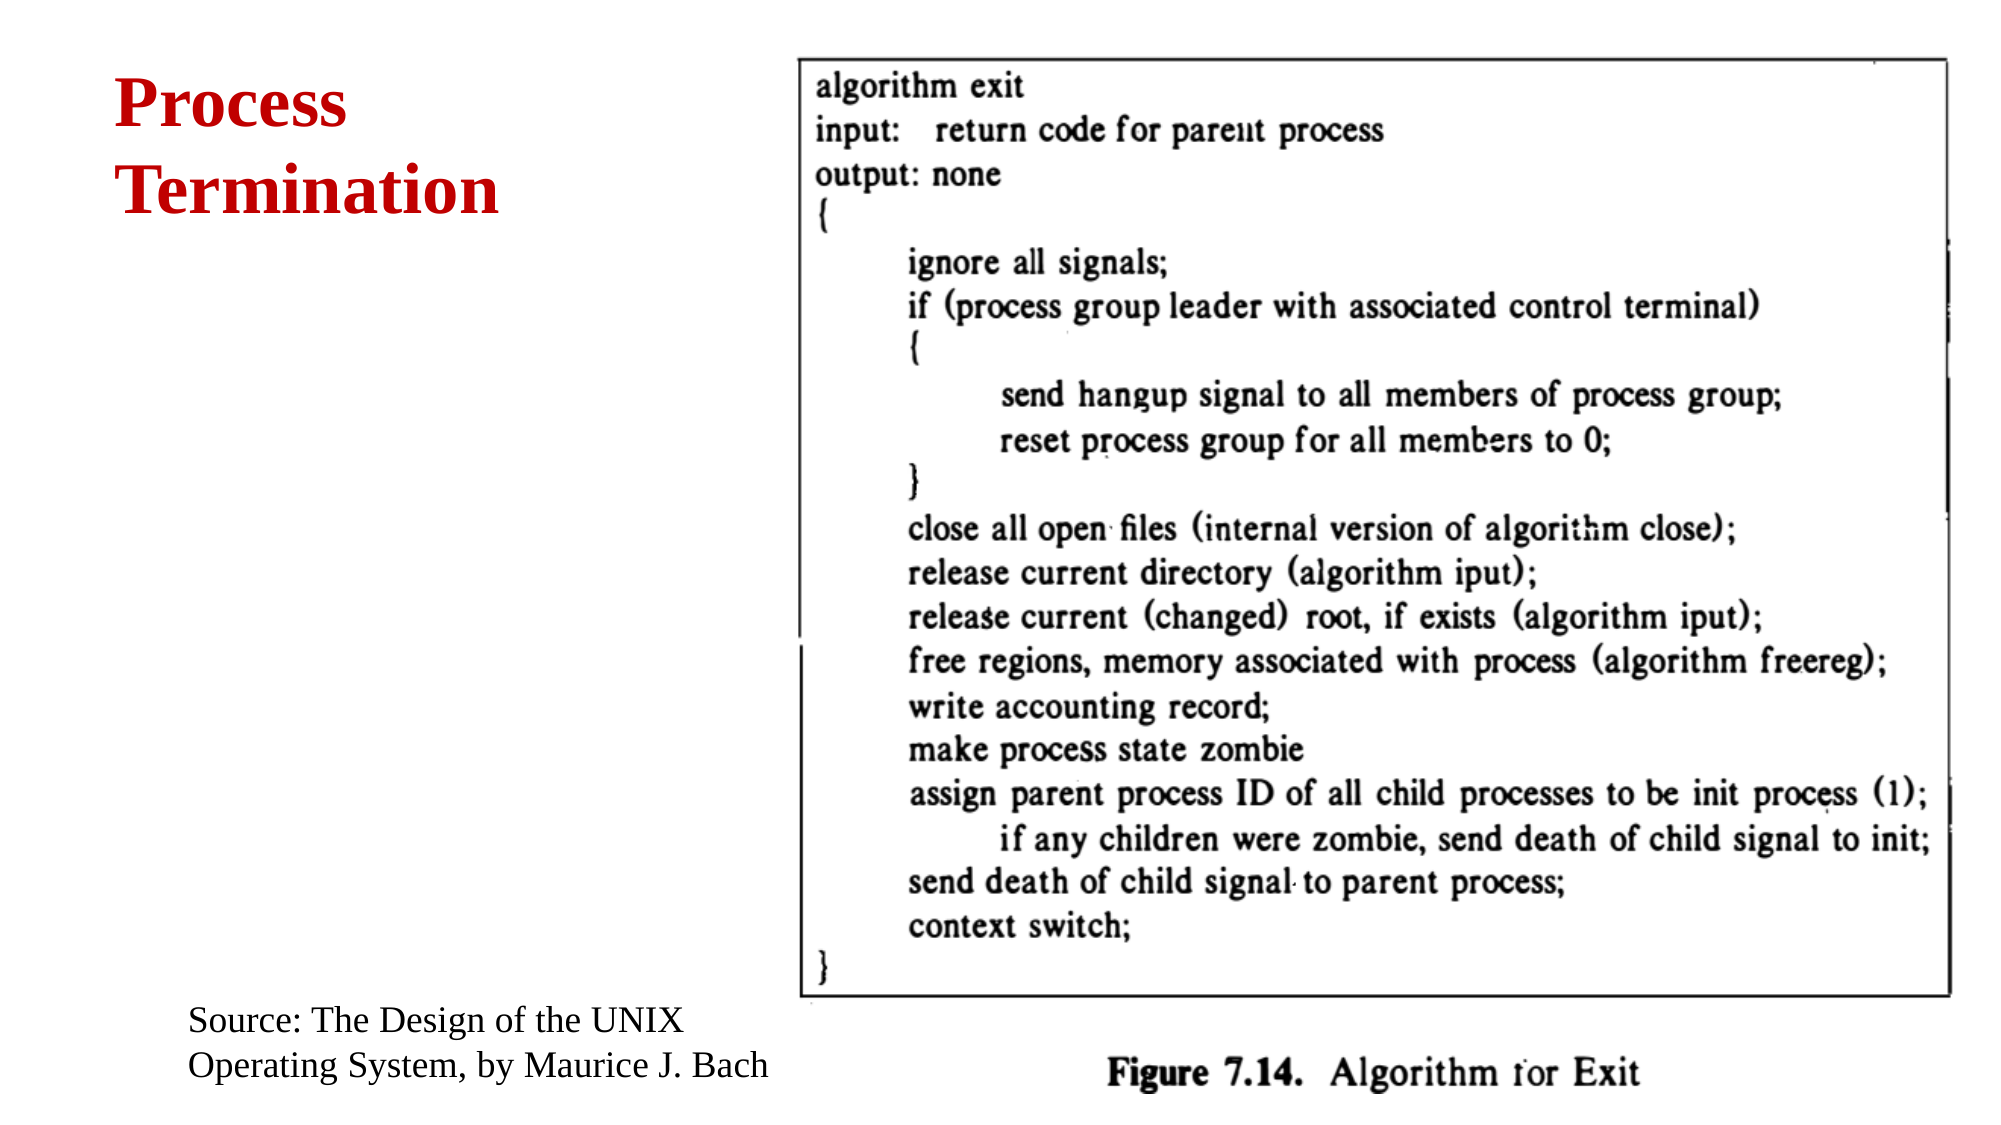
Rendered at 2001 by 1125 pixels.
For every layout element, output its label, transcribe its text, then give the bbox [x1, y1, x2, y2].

title Process Termination [99, 44, 758, 236]
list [788, 38, 1957, 1095]
text_box Source: The Design of the UNIX Operating System, by Maurice J. Bach [173, 987, 783, 1093]
